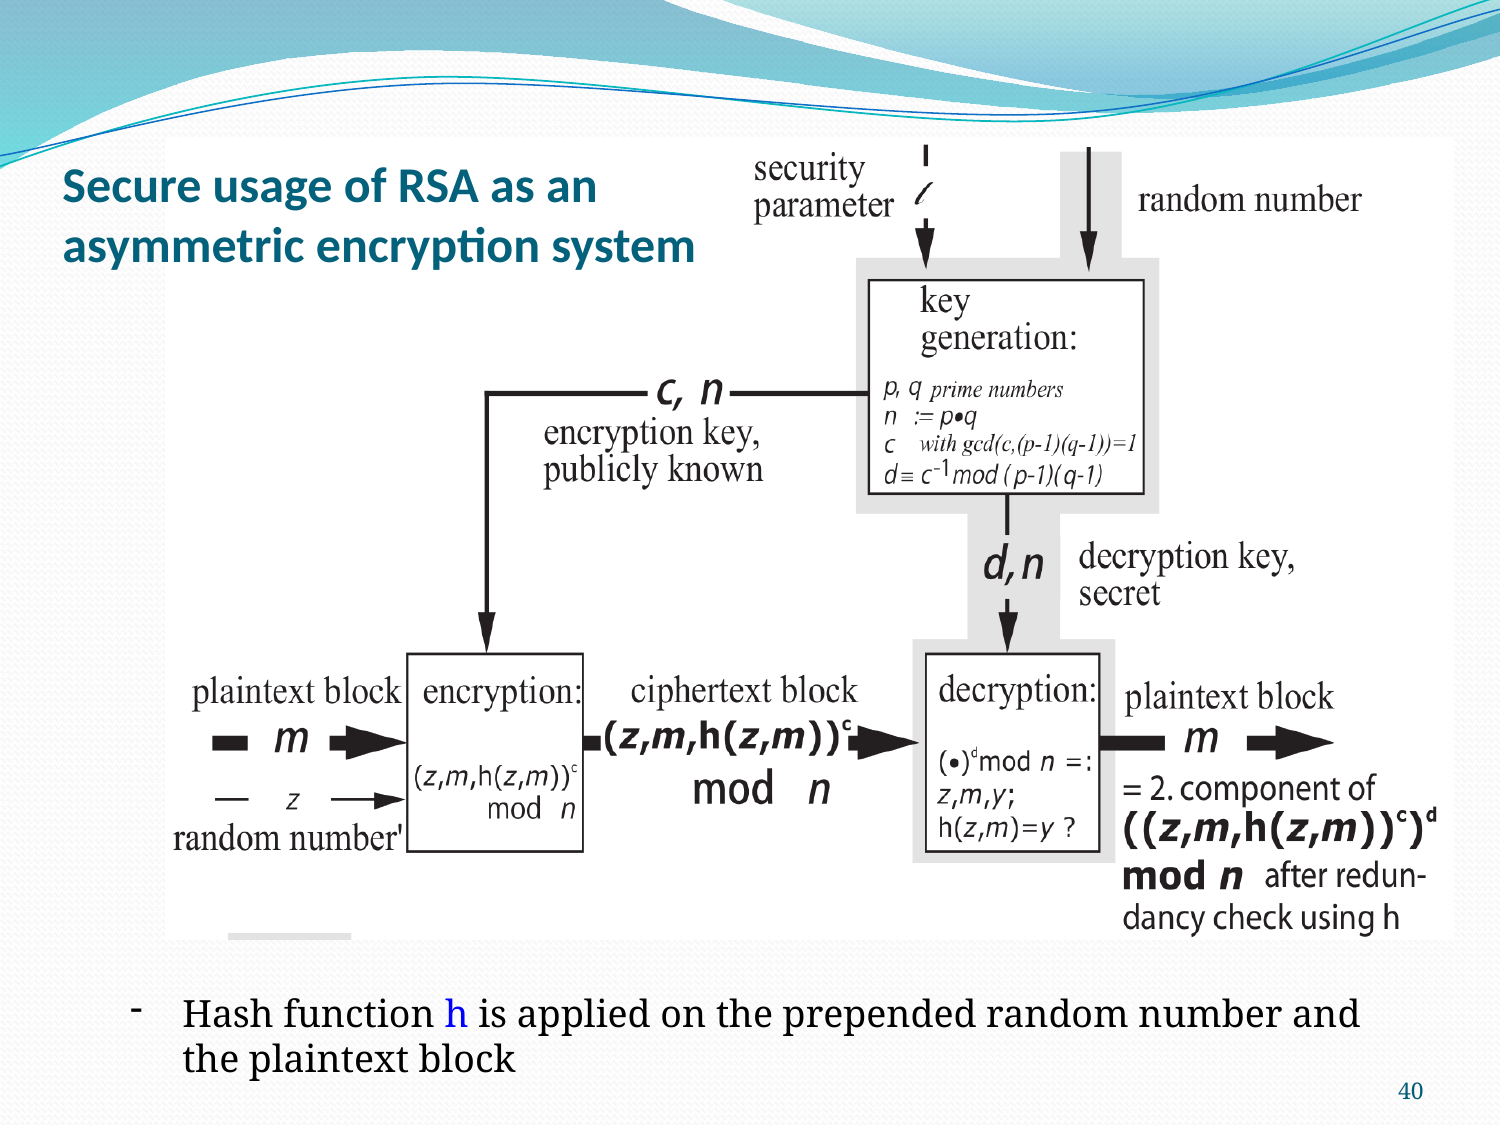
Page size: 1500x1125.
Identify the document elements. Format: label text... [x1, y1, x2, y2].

picture [165, 137, 1454, 940]
text_box 40 [1383, 1068, 1451, 1112]
text_box Secure usage of RSA as an asymmetric encryption system [47, 137, 165, 278]
text_box Hash function h is applied on the prepended random number and the plaintext block [92, 975, 1408, 1116]
